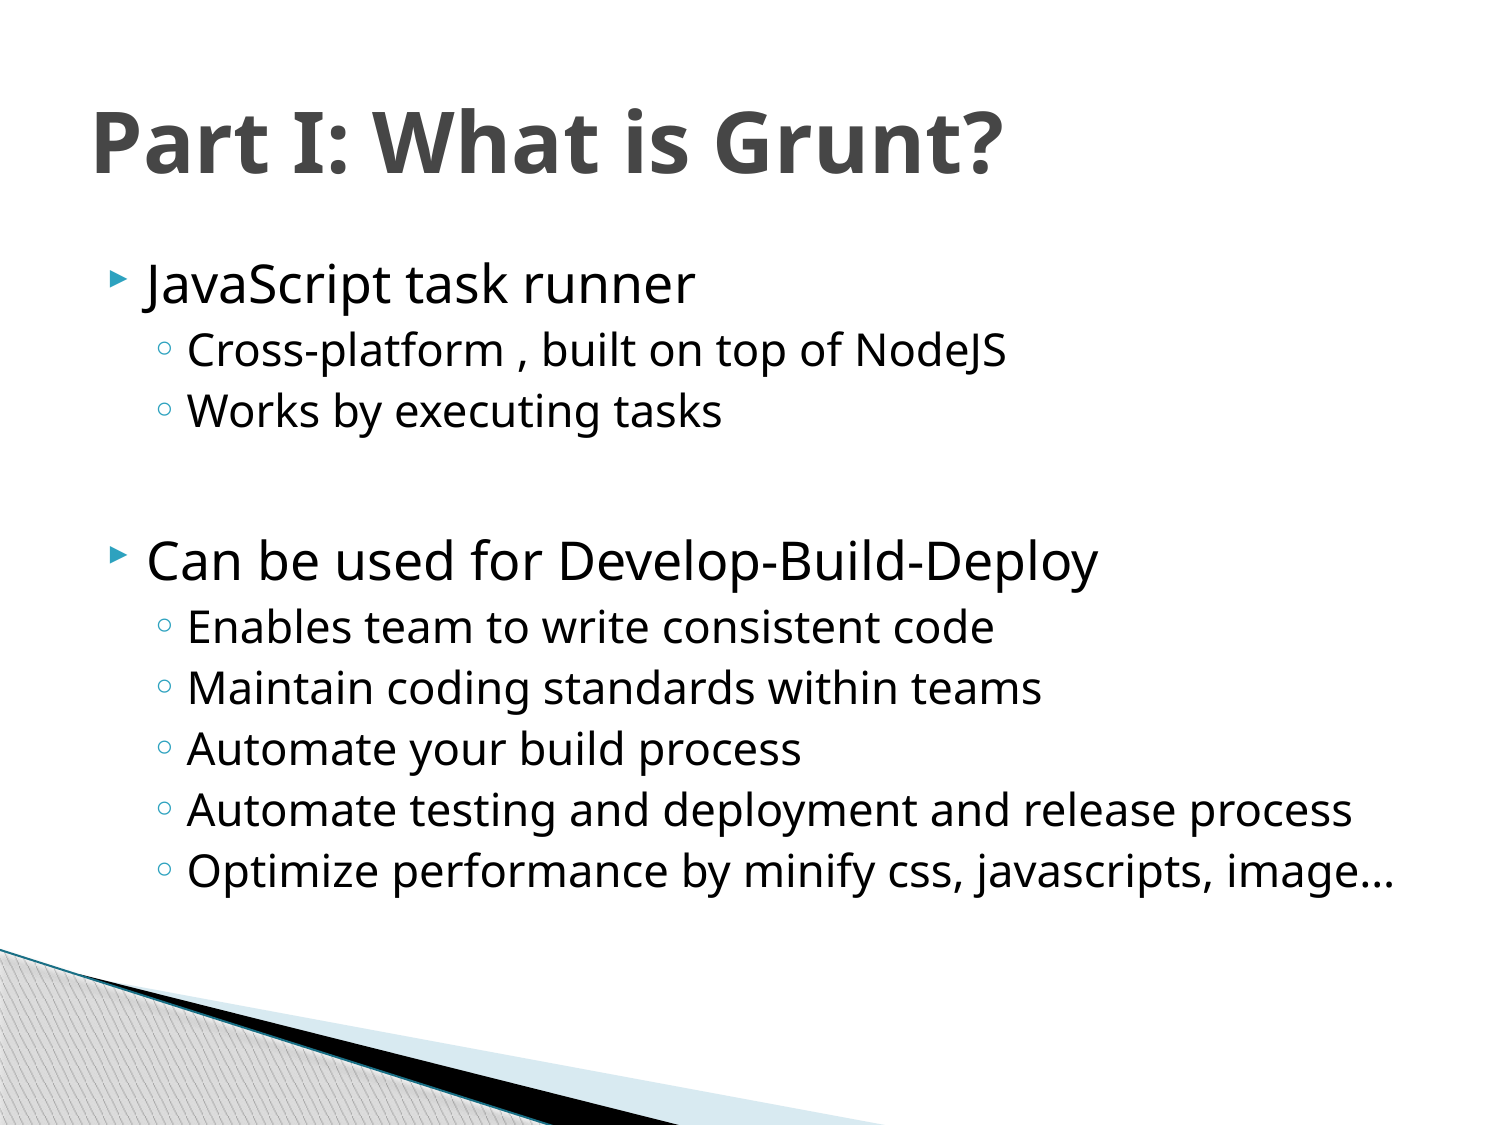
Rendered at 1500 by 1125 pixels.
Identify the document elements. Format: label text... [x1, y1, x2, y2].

list JavaScript task runner Cross-platform , built on top of NodeJS Works by executing tasks Can be used for Develop-Build-Deploy Enables team to write consistent code Maintain coding standards within teams Automate your build process Automate testing and deployment and release process Optimize performance by minify css, javascripts, image… [75, 243, 1425, 986]
title Part I: What is Grunt? [75, 45, 1425, 233]
